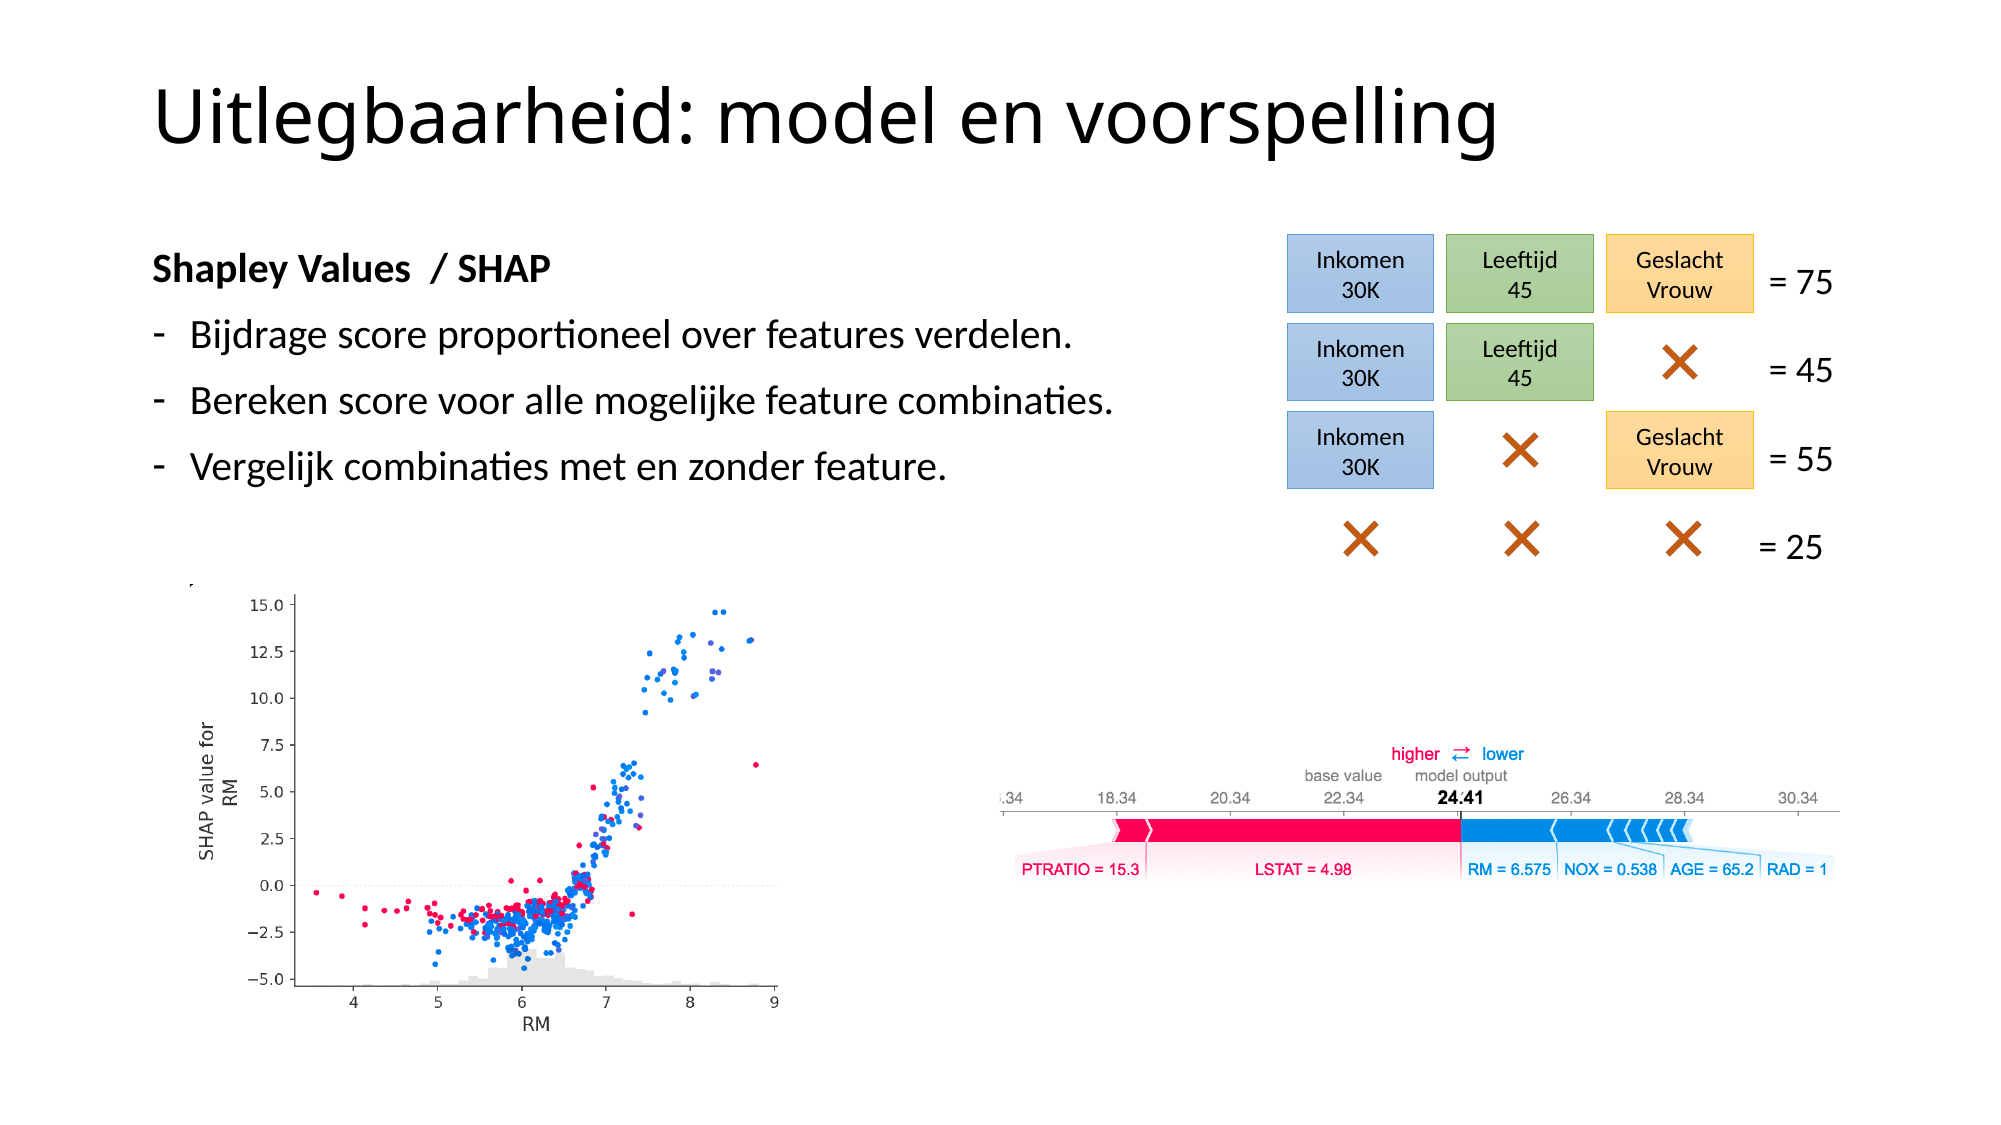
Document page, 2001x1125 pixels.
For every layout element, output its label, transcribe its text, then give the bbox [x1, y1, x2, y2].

list Shapley Values / SHAP Bijdrage score proportioneel over features verdelen. Bereken score voor alle mogelijke feature combinaties. Vergelijk combinaties met en zonder feature. [137, 238, 1246, 1014]
title Uitlegbaarheid: model en voorspelling [137, 59, 1863, 178]
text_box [1287, 234, 1850, 563]
picture [189, 584, 786, 1035]
picture [999, 736, 1840, 891]
